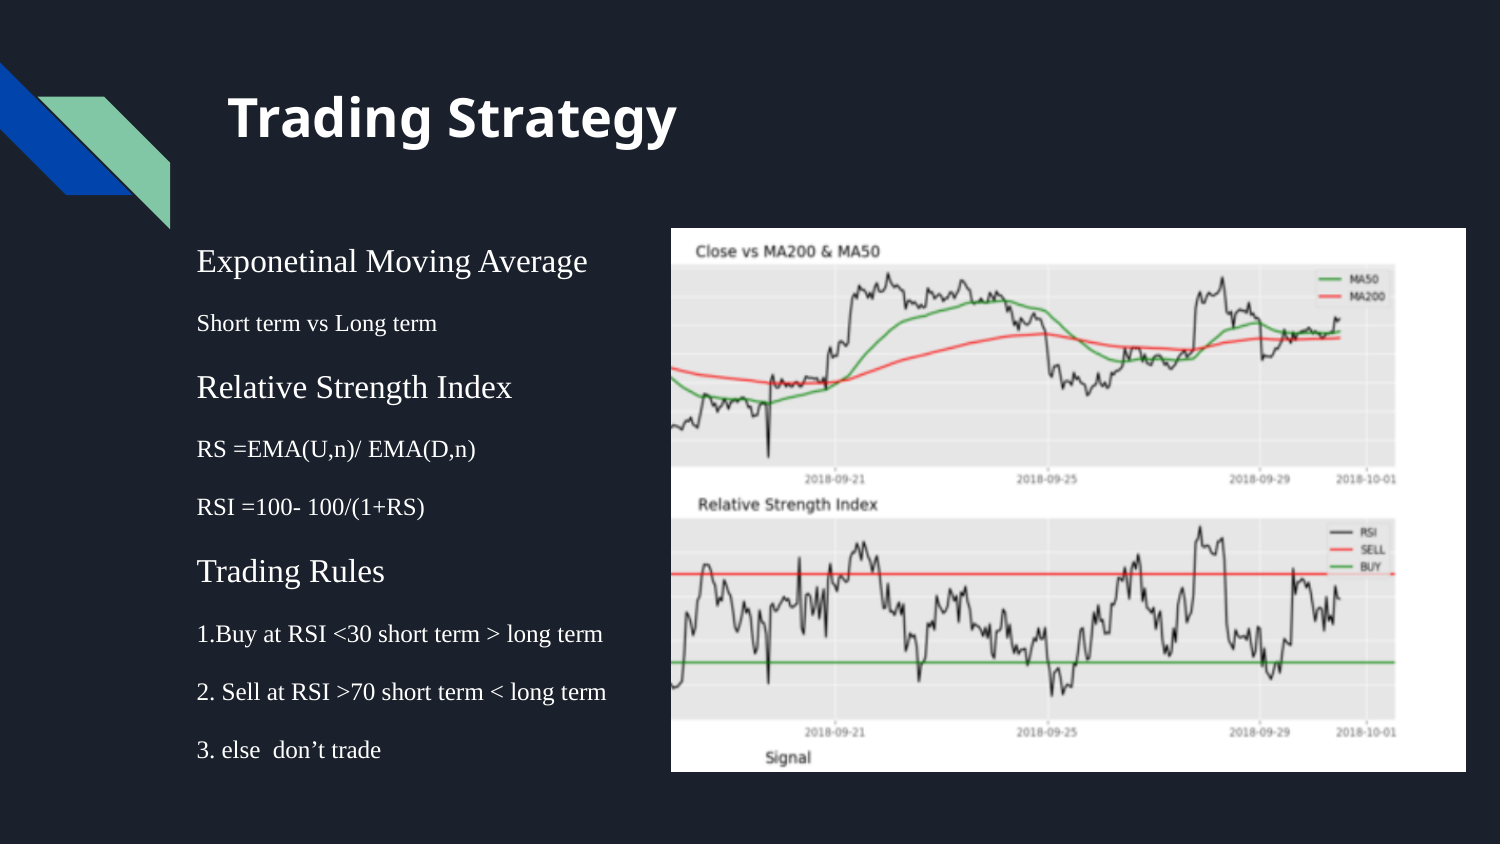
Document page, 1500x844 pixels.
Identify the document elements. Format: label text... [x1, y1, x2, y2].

list Exponetinal Moving Average Short term vs Long term Relative Strength Index RS =EMA(U,n)/ EMA(D,n) RSI =100- 100/(1+RS) Trading Rules 1.Buy at RSI <30 short term > long term 2. Sell at RSI >70 short term < long term 3. else don’t trade [181, 217, 1399, 784]
picture [671, 228, 1466, 773]
title Trading Strategy [212, 67, 1368, 217]
